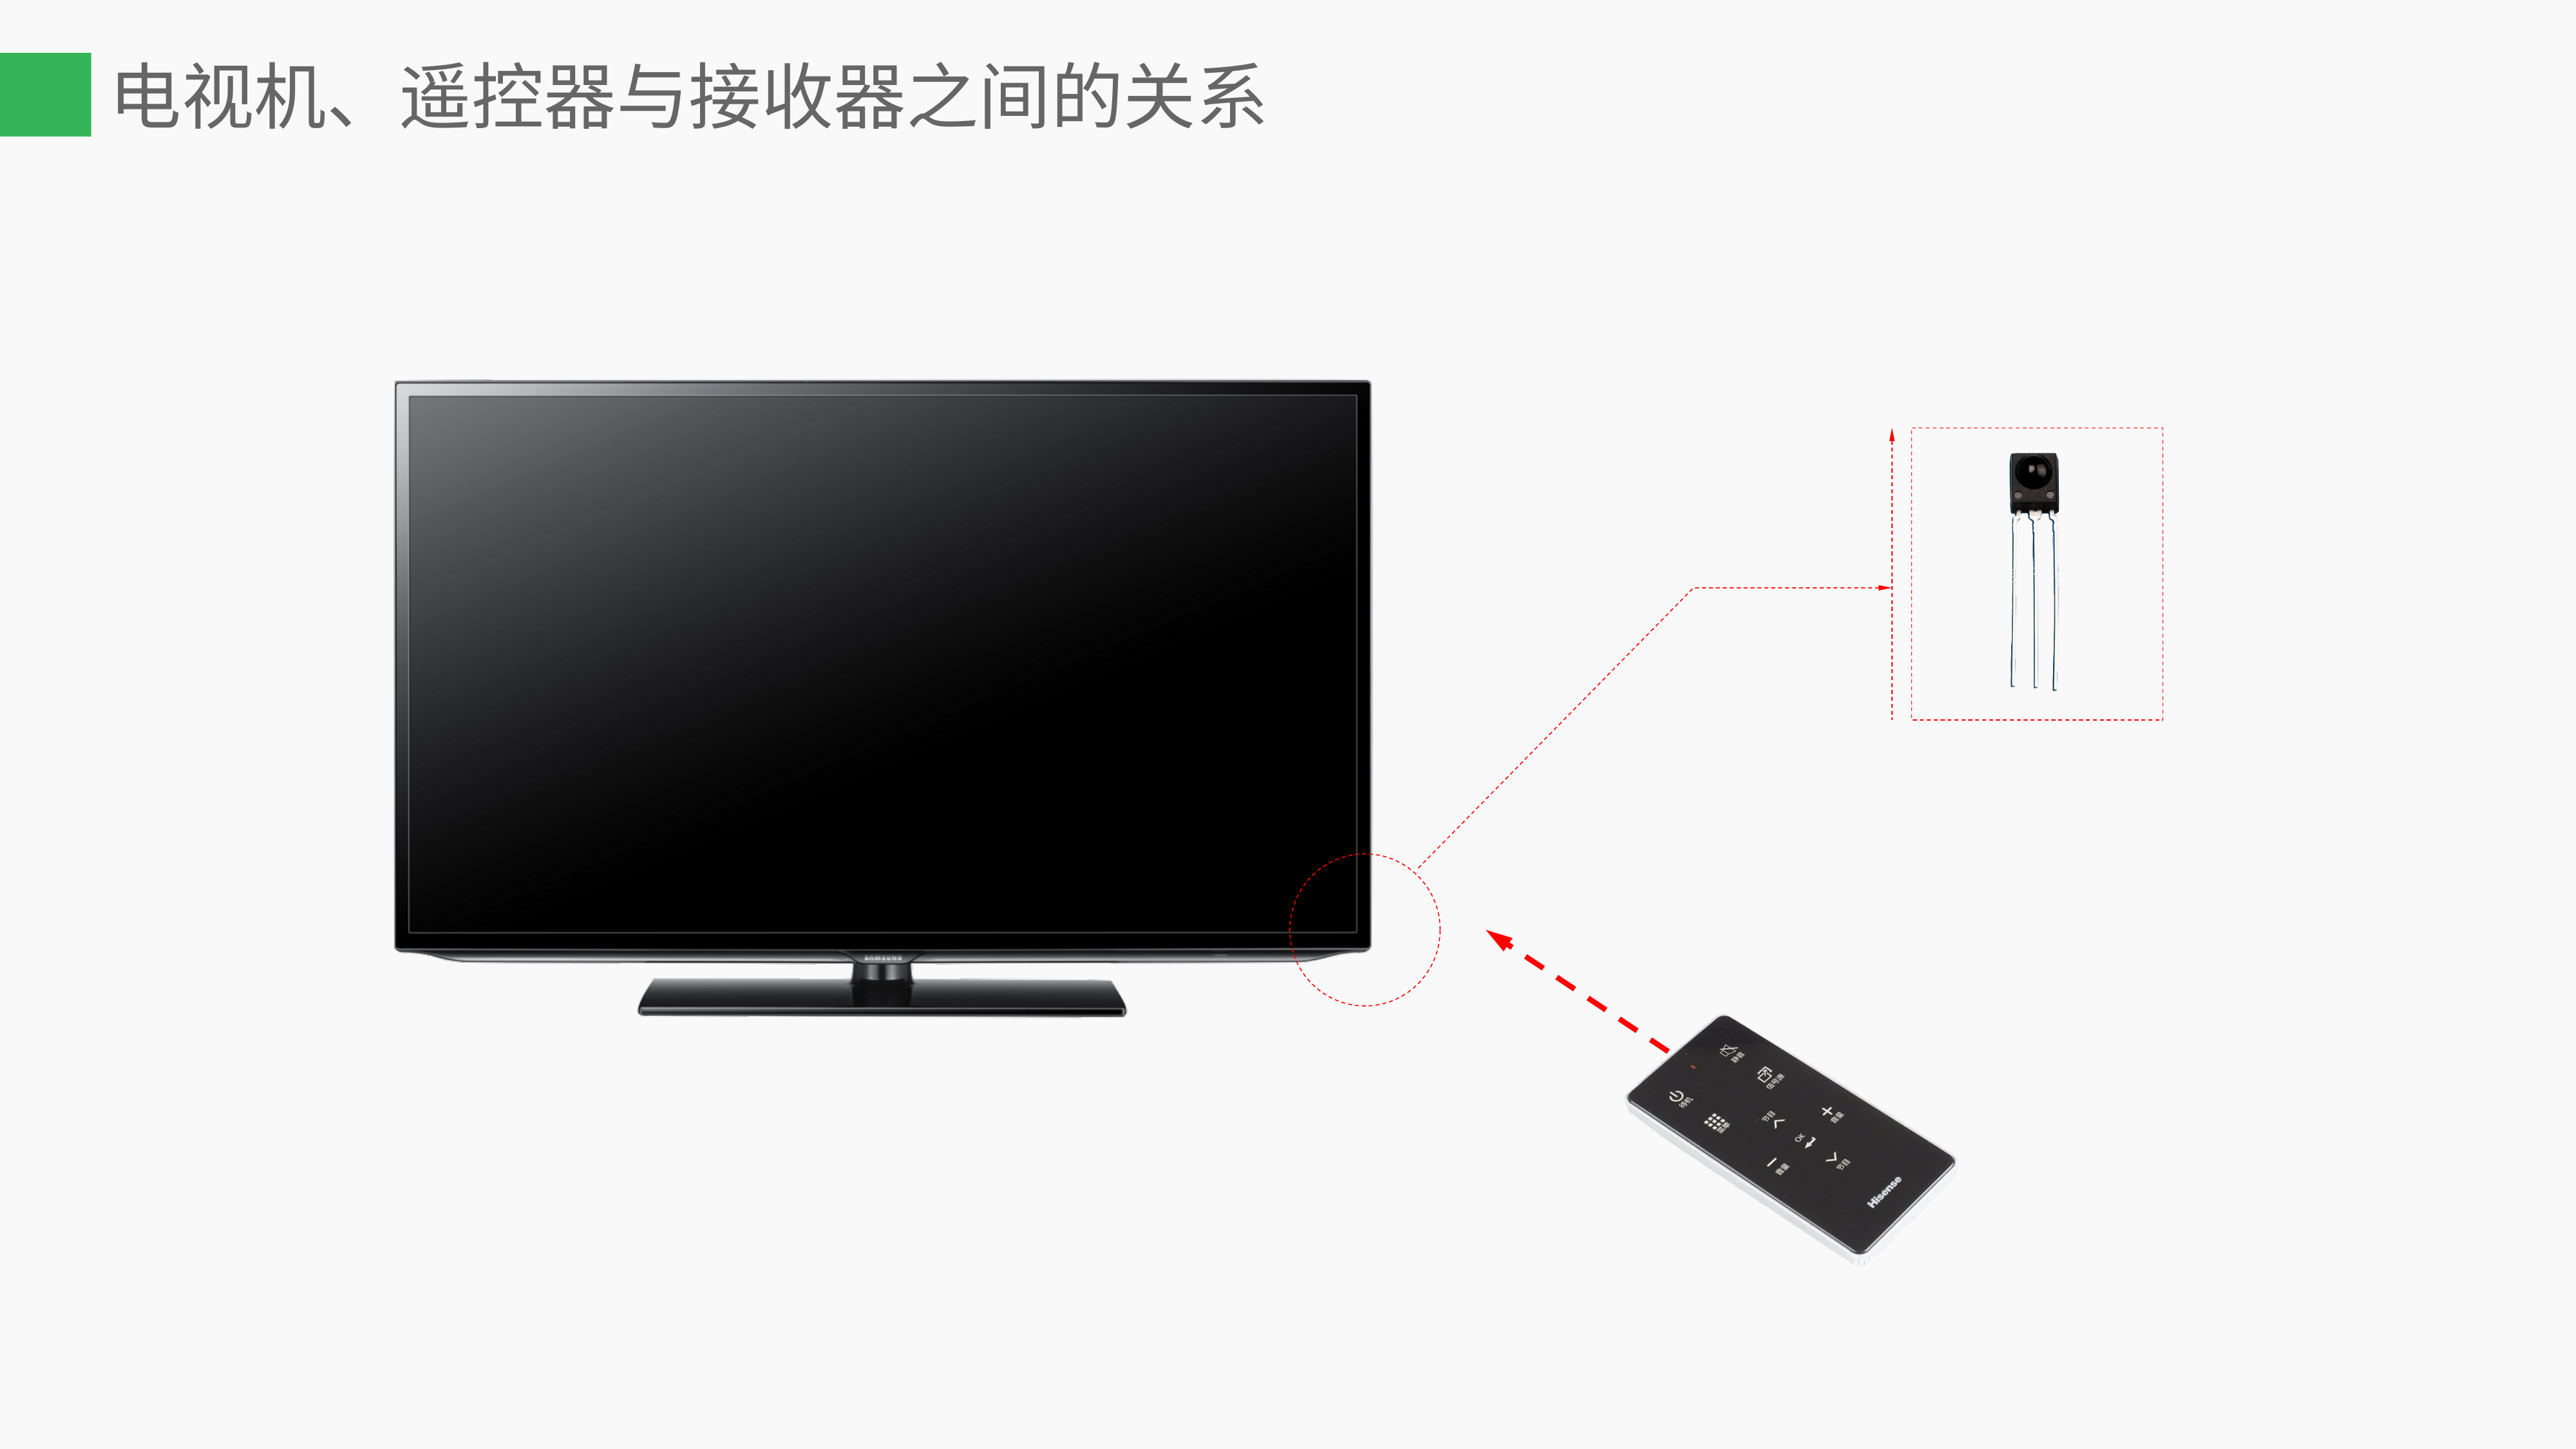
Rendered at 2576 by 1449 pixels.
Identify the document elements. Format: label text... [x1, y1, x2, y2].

text_box [1889, 428, 1895, 445]
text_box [1485, 929, 1669, 1052]
text_box [1911, 428, 2163, 720]
picture [0, 53, 91, 137]
text_box [1875, 584, 1893, 591]
picture [375, 371, 1403, 1032]
text_box [1403, 864, 1441, 996]
picture [1605, 1005, 1971, 1274]
title 电视机、遥控器与接收器之间的关系 [108, 44, 2540, 144]
picture [1972, 442, 2100, 702]
